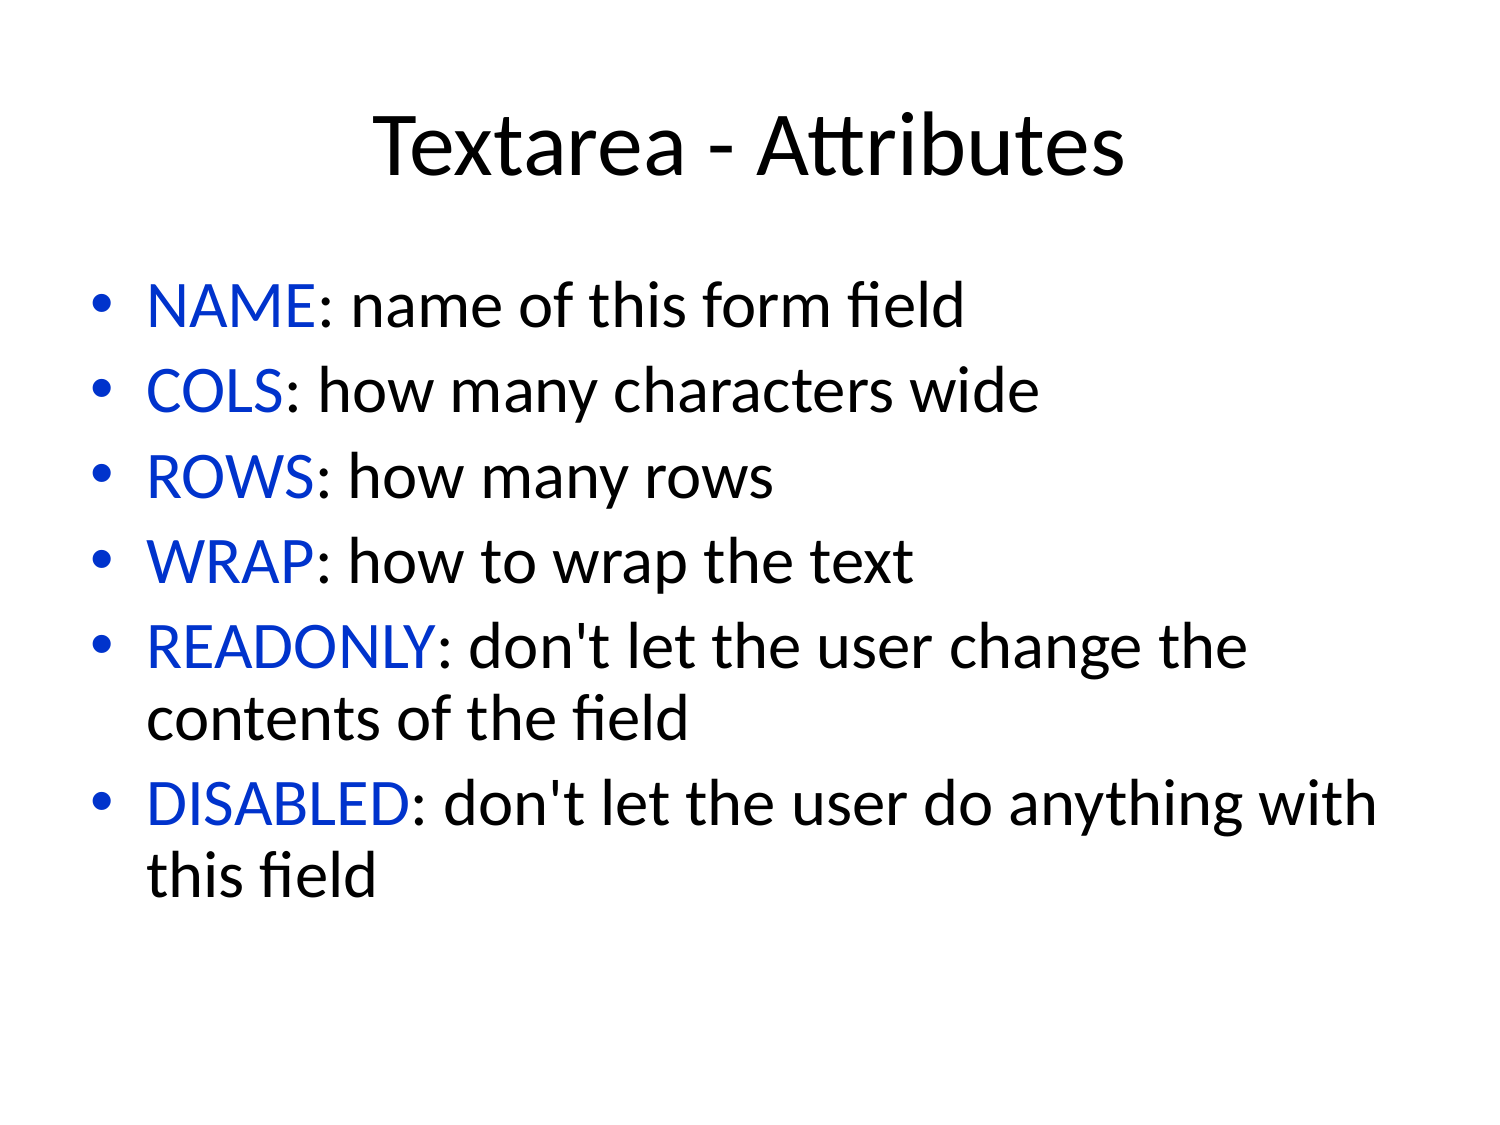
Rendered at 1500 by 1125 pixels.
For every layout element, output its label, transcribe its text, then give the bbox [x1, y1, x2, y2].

title Textarea - Attributes [75, 45, 1425, 233]
list NAME: name of this form field COLS: how many characters wide ROWS: how many rows WRAP: how to wrap the text READONLY: don't let the user change the contents of the field DISABLED: don't let the user do anything with this field [75, 262, 1425, 1005]
